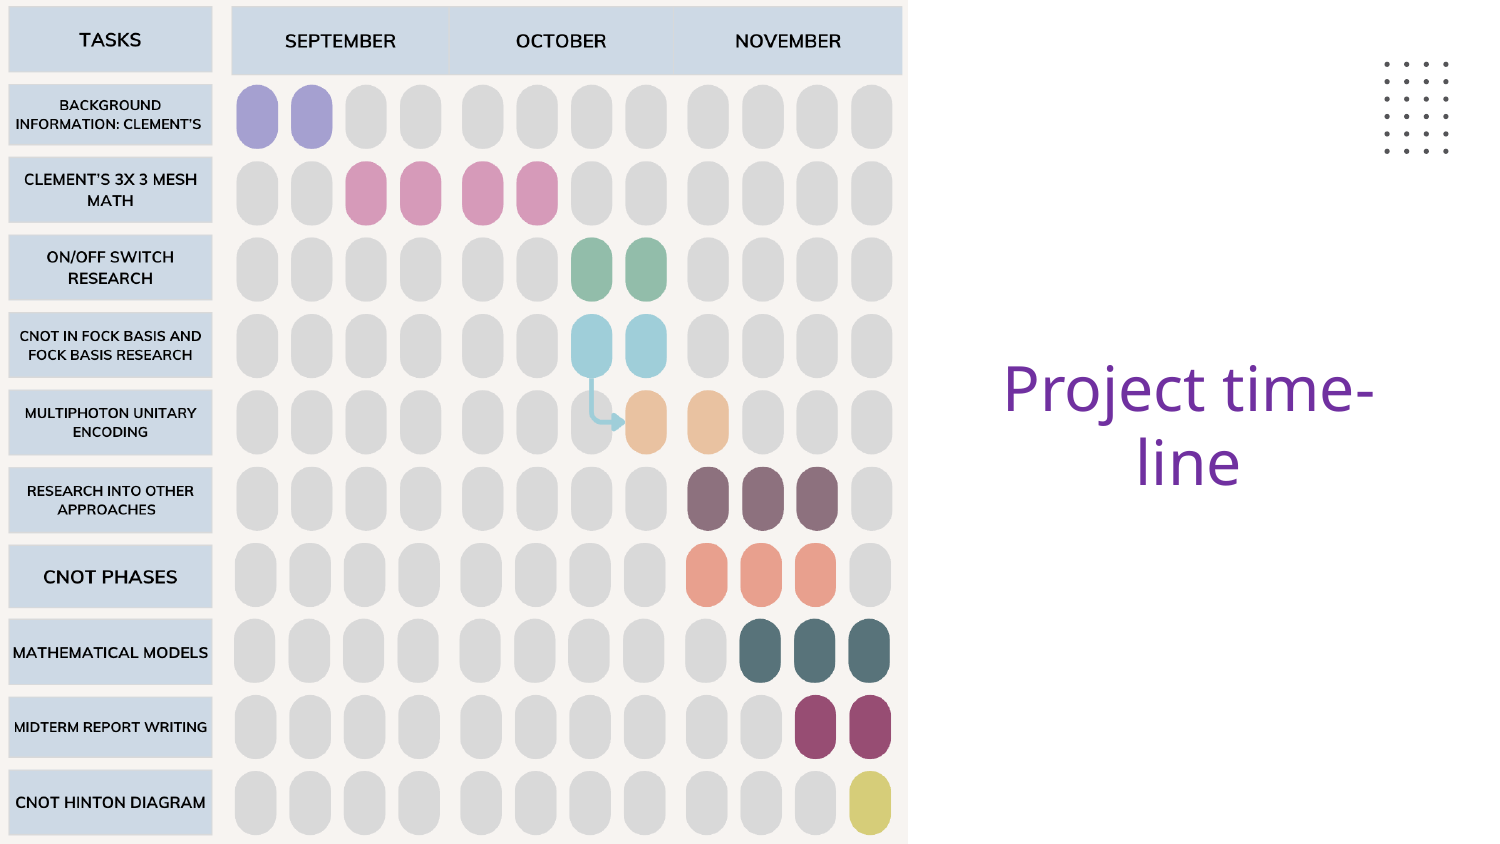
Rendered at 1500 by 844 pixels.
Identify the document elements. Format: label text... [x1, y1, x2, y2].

title Project time-line [984, 337, 1394, 506]
picture [0, 0, 908, 844]
